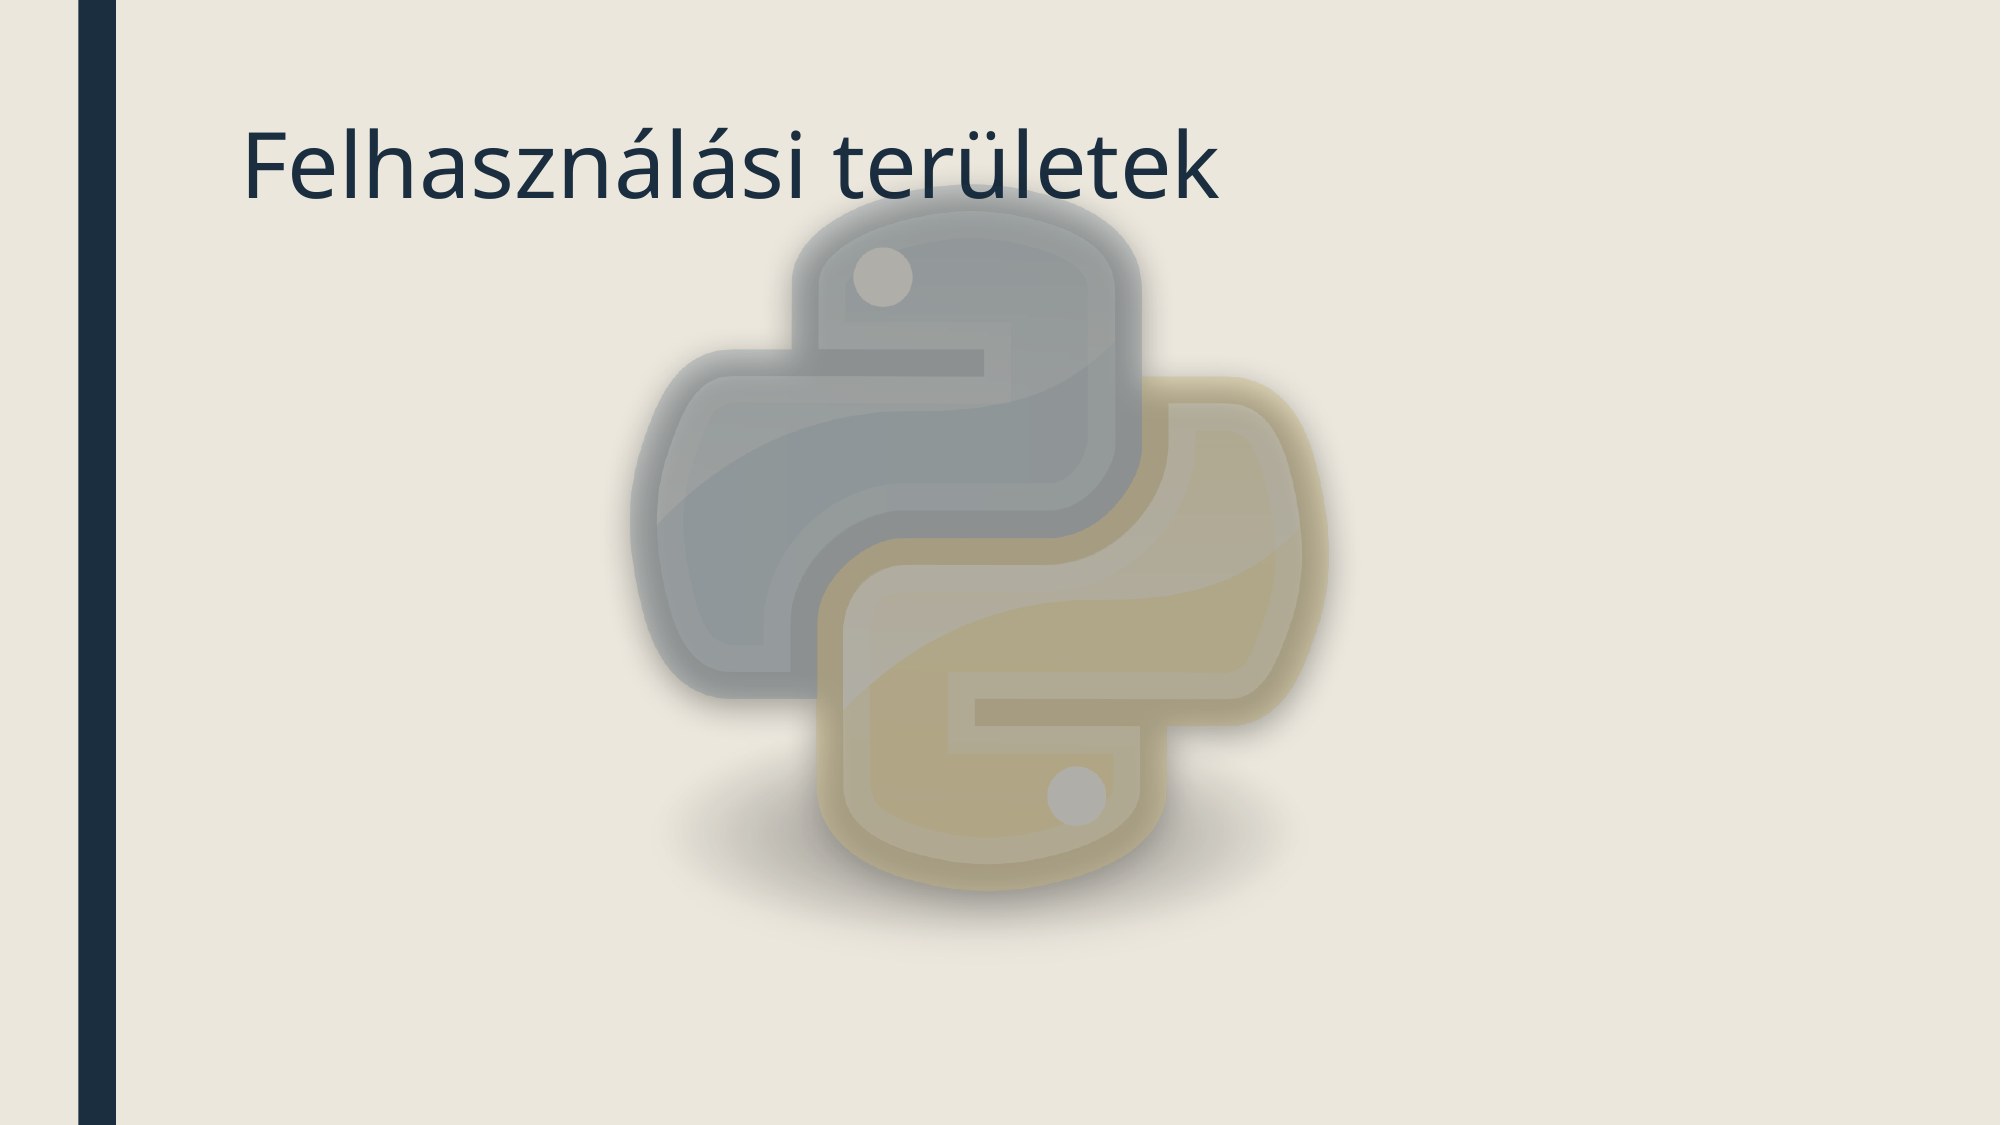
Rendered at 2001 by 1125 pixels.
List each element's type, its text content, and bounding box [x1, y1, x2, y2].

title Felhasználási területek [225, 112, 1800, 357]
picture [583, 166, 1375, 958]
